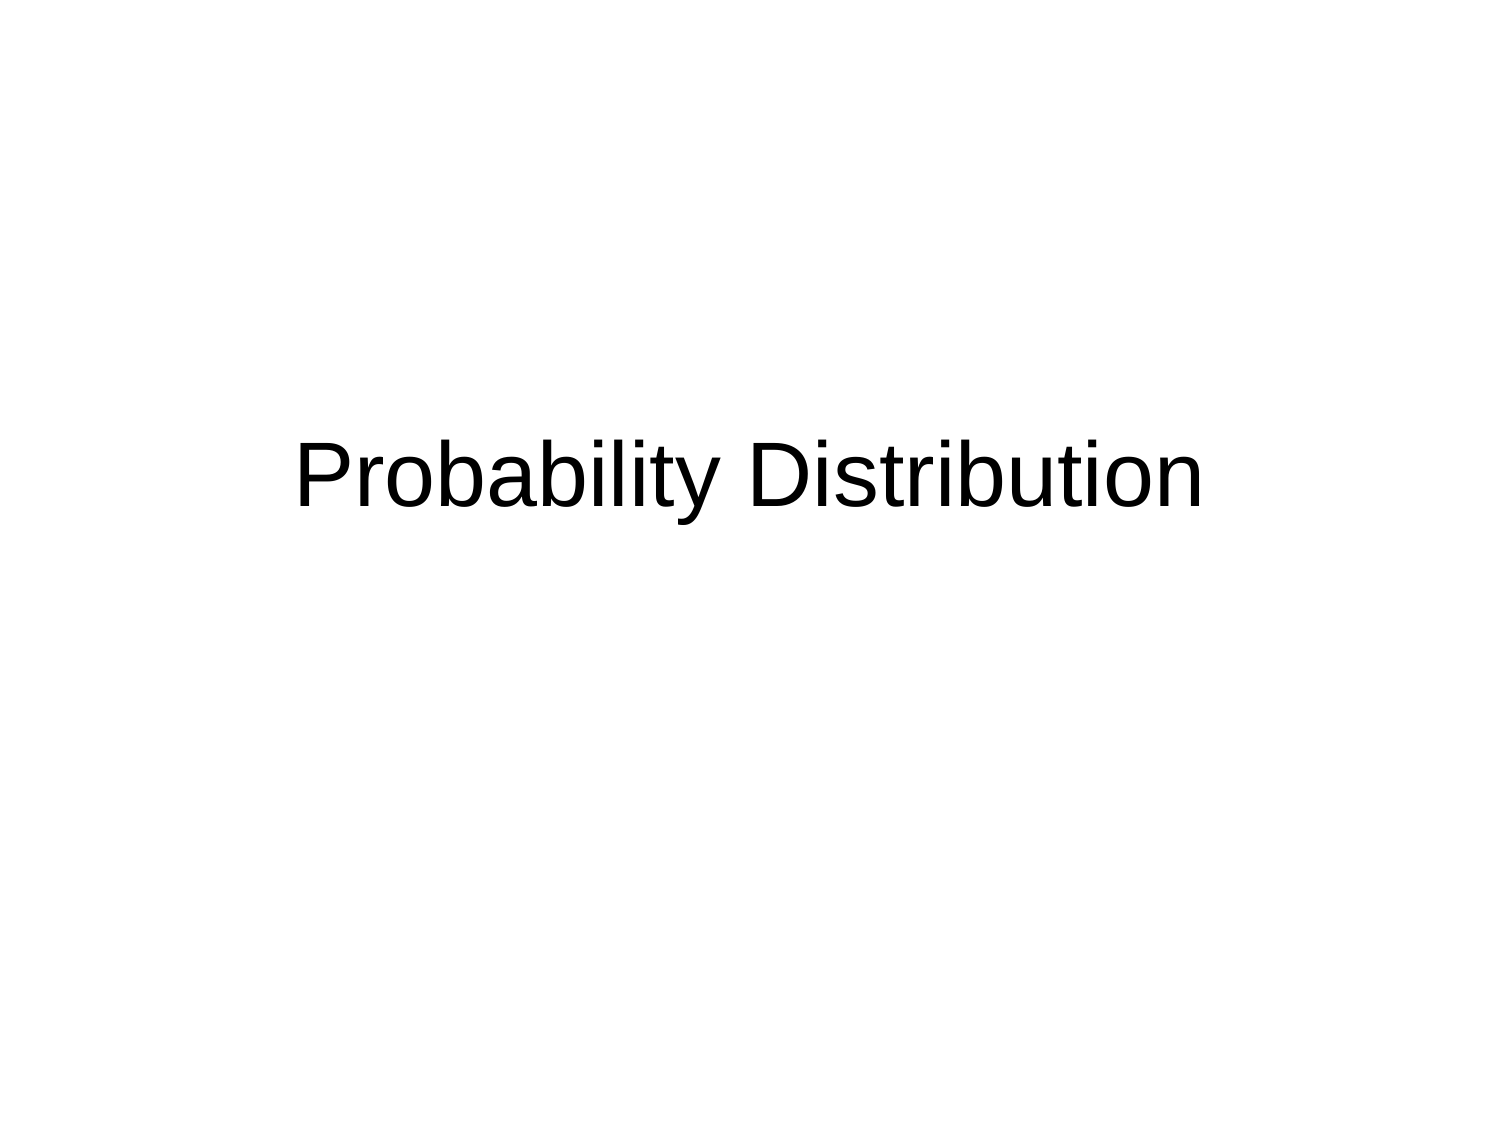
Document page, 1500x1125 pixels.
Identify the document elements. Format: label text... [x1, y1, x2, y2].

title Probability Distribution [112, 349, 1388, 591]
